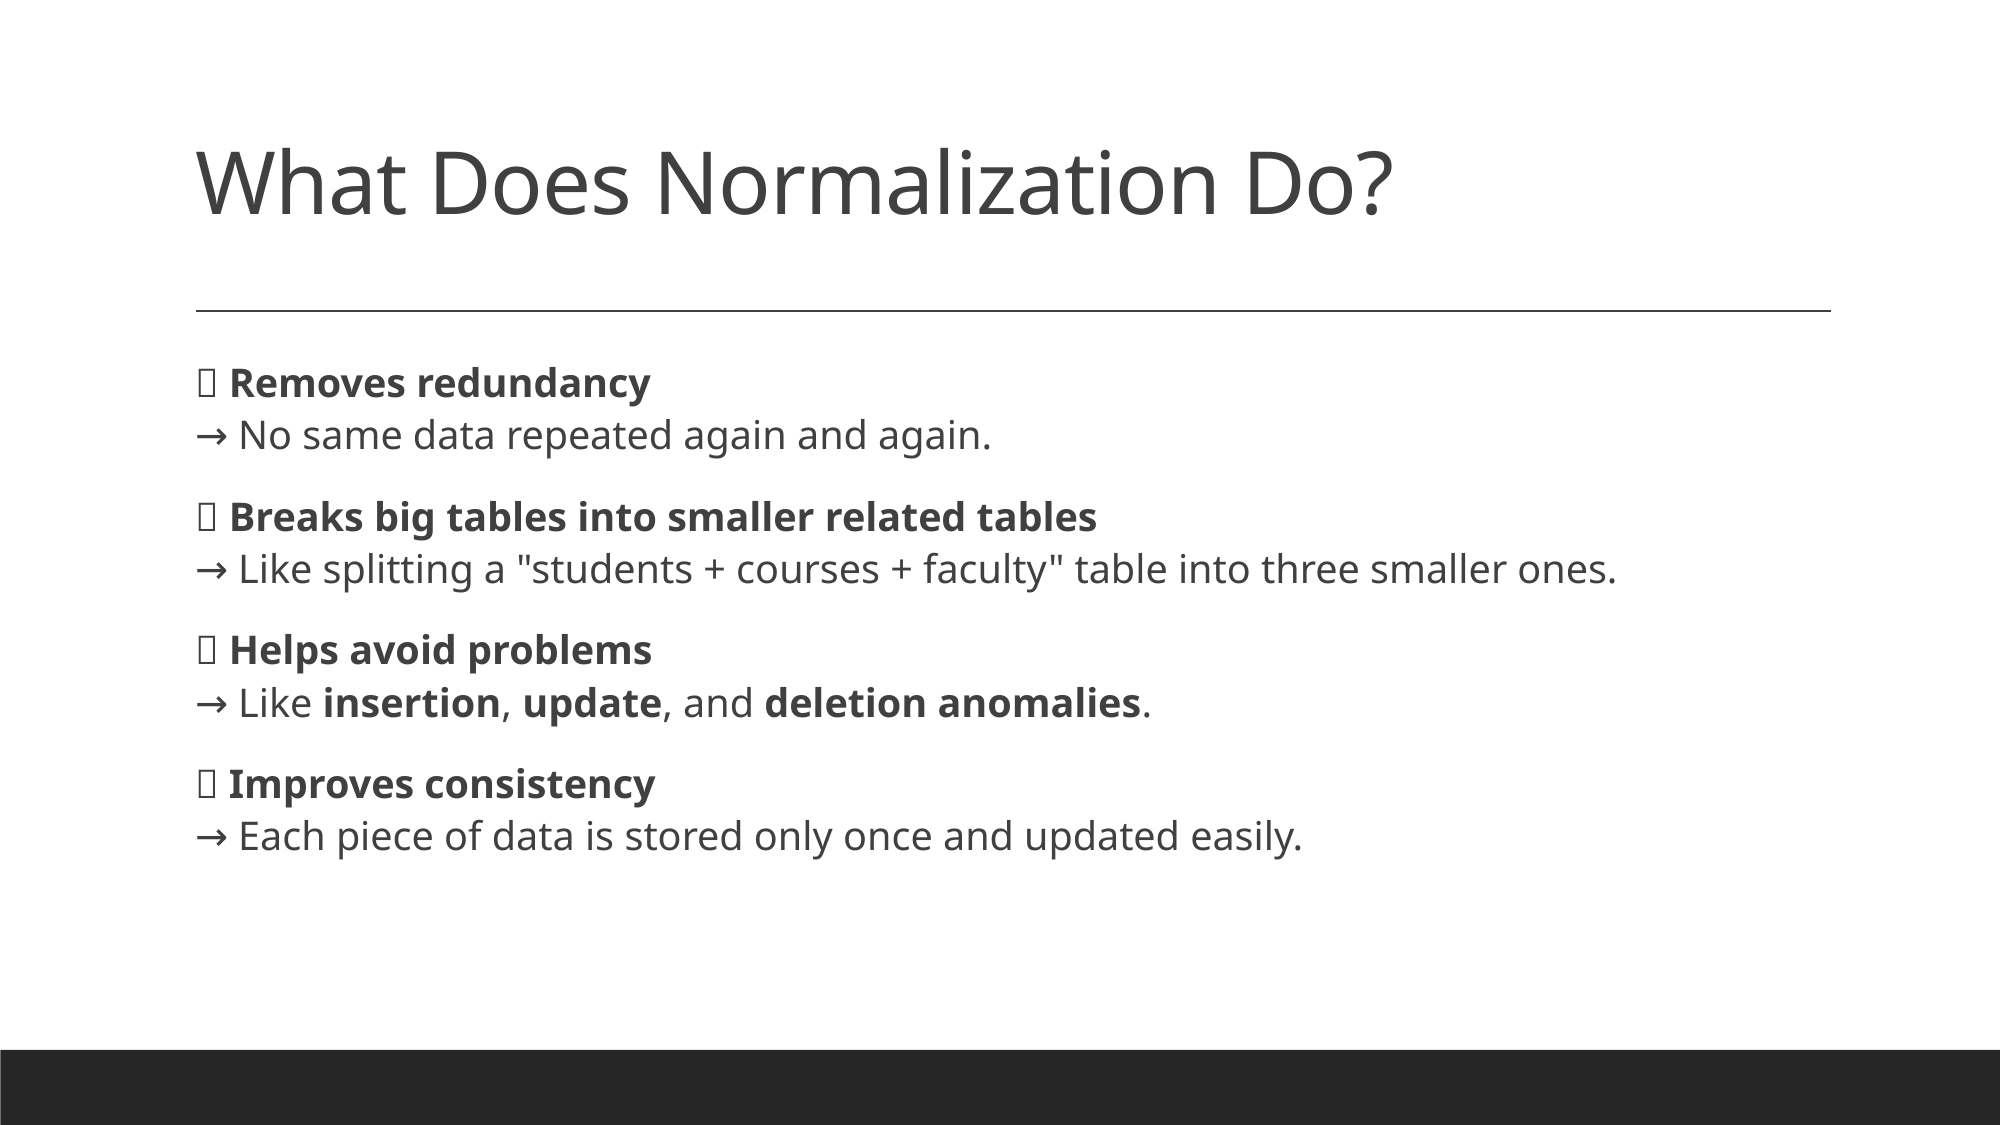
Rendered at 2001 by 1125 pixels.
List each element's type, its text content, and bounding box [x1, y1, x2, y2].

list ✅ Removes redundancy → No same data repeated again and again. ✅ Breaks big tables into smaller related tables → Like splitting a "students + courses + faculty" table into three smaller ones. ✅ Helps avoid problems → Like insertion, update, and deletion anomalies. ✅ Improves consistency → Each piece of data is stored only once and updated easily. [180, 345, 1830, 963]
title What Does Normalization Do? [180, 131, 1830, 345]
